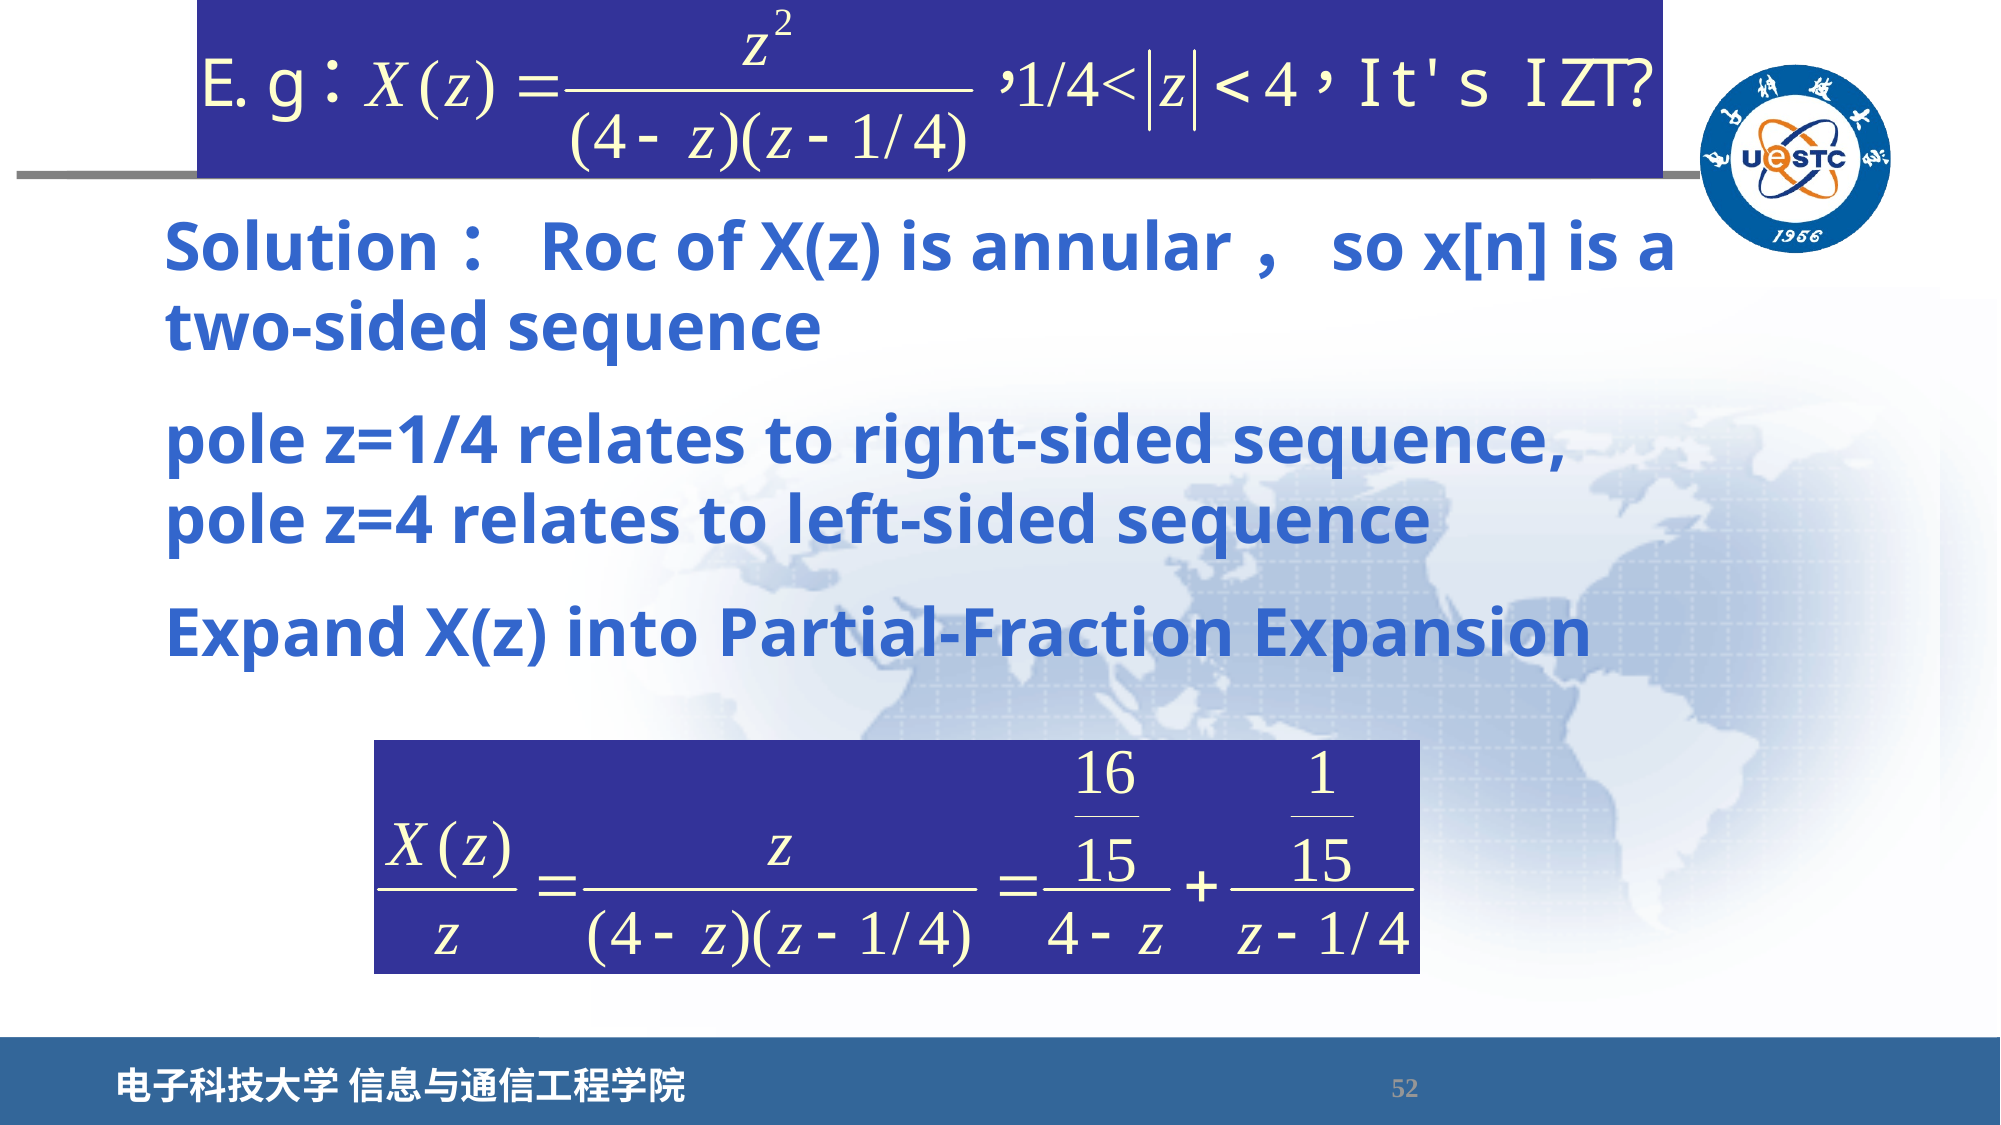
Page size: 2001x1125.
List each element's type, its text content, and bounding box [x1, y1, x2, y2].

picture [483, 287, 1997, 1037]
text_box Solution：Roc of X(z) is annular，so x[n] is a two-sided sequence pole z=1/4 relates to right-sided sequence, pole z=4 relates to left-sided sequence Expand X(z) into Partial-Fraction Expansion [149, 196, 1707, 678]
picture [1679, 56, 1940, 262]
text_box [373, 739, 1420, 974]
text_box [196, 0, 1664, 179]
